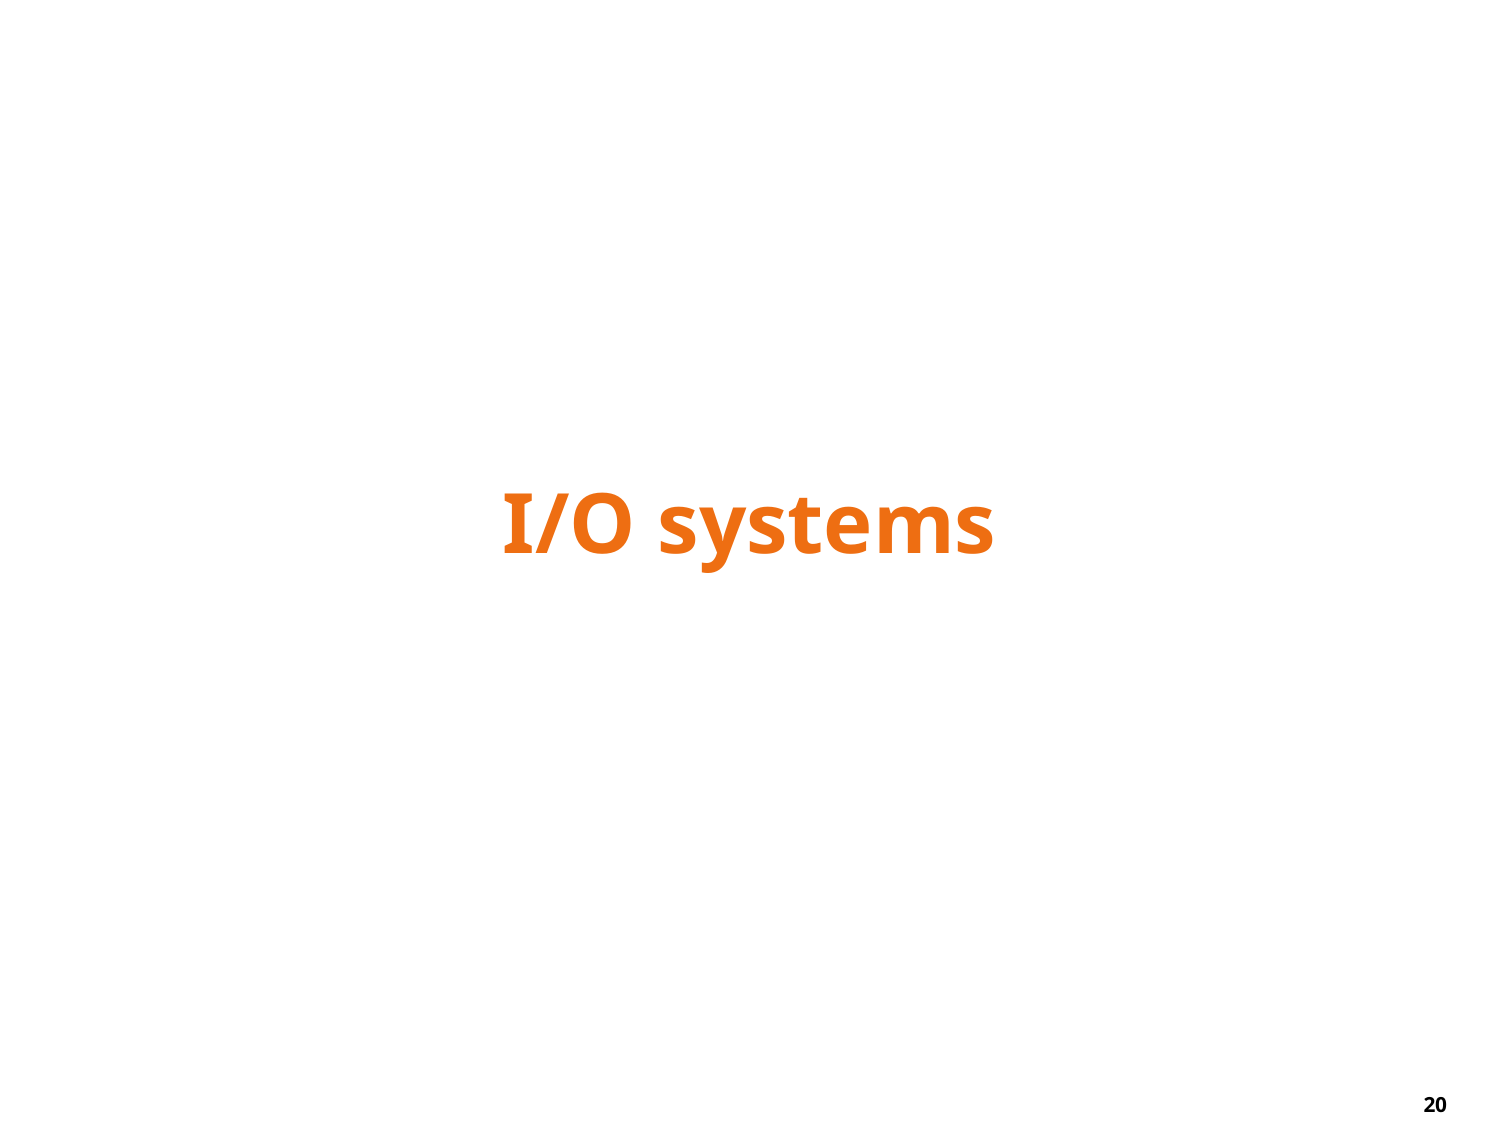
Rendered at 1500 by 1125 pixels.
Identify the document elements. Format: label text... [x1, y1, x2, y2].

title I/O systems [62, 462, 1438, 687]
